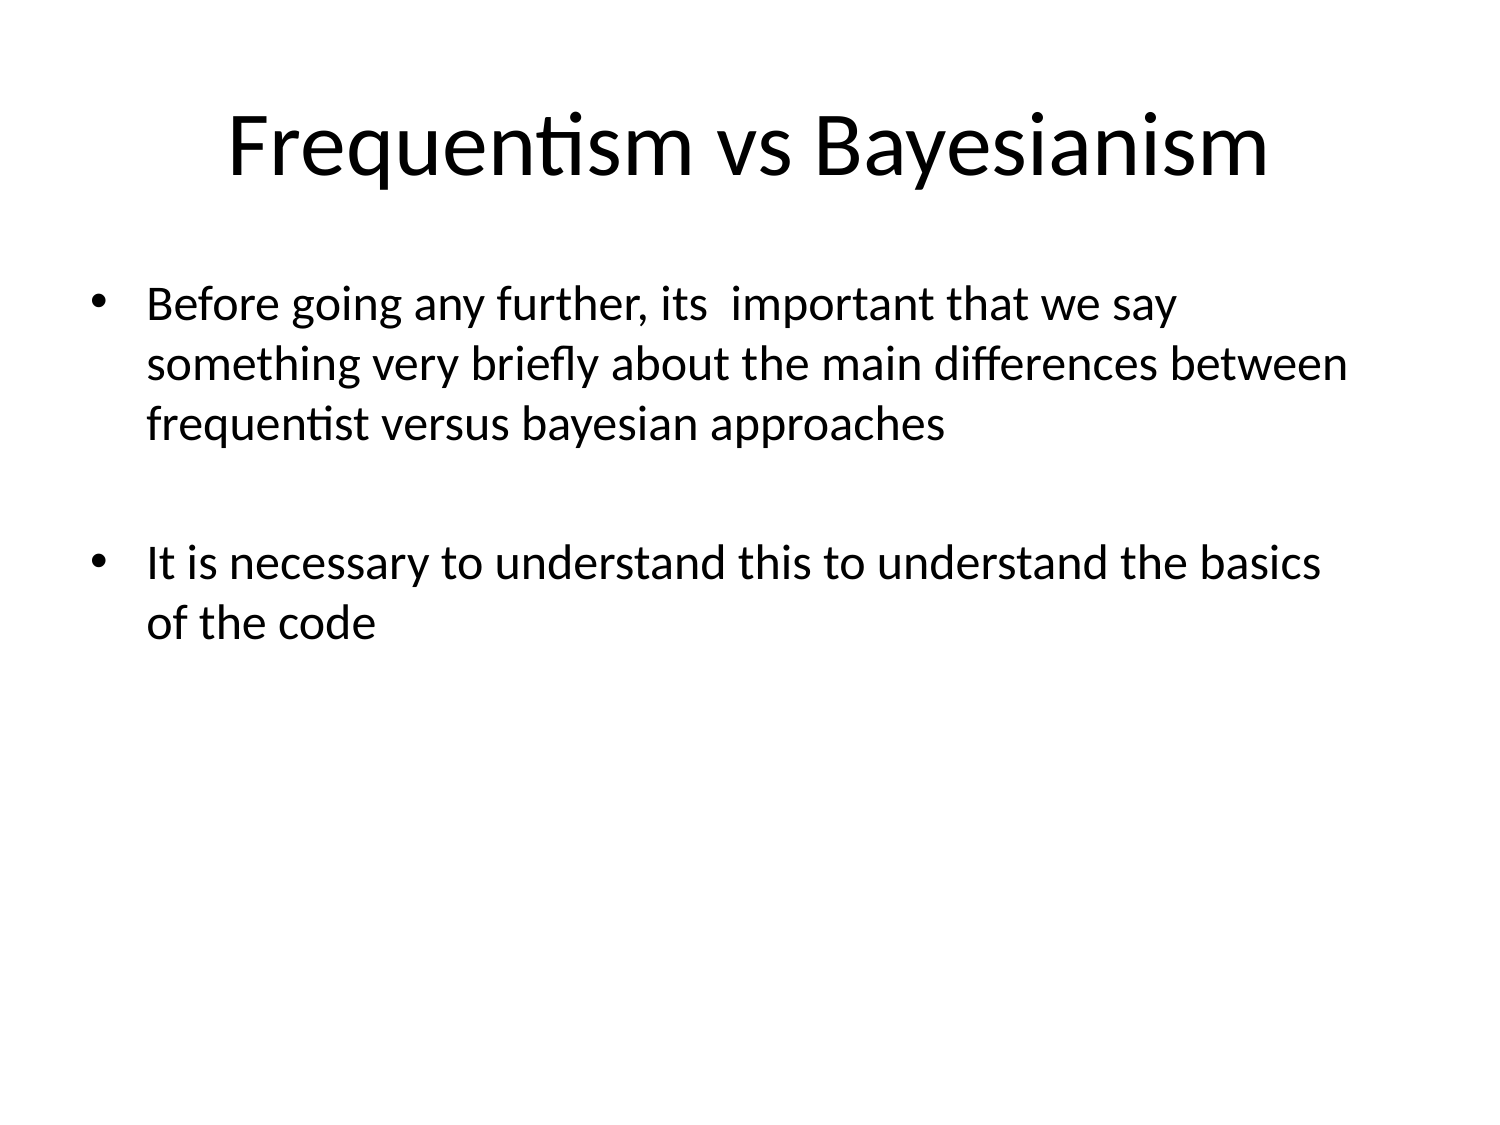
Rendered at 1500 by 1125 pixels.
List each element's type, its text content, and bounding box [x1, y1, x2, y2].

title Frequentism vs Bayesianism [75, 45, 1425, 233]
list Before going any further, its important that we say something very briefly about the main differences between frequentist versus bayesian approaches It is necessary to understand this to understand the basics of the code [75, 262, 1375, 1080]
